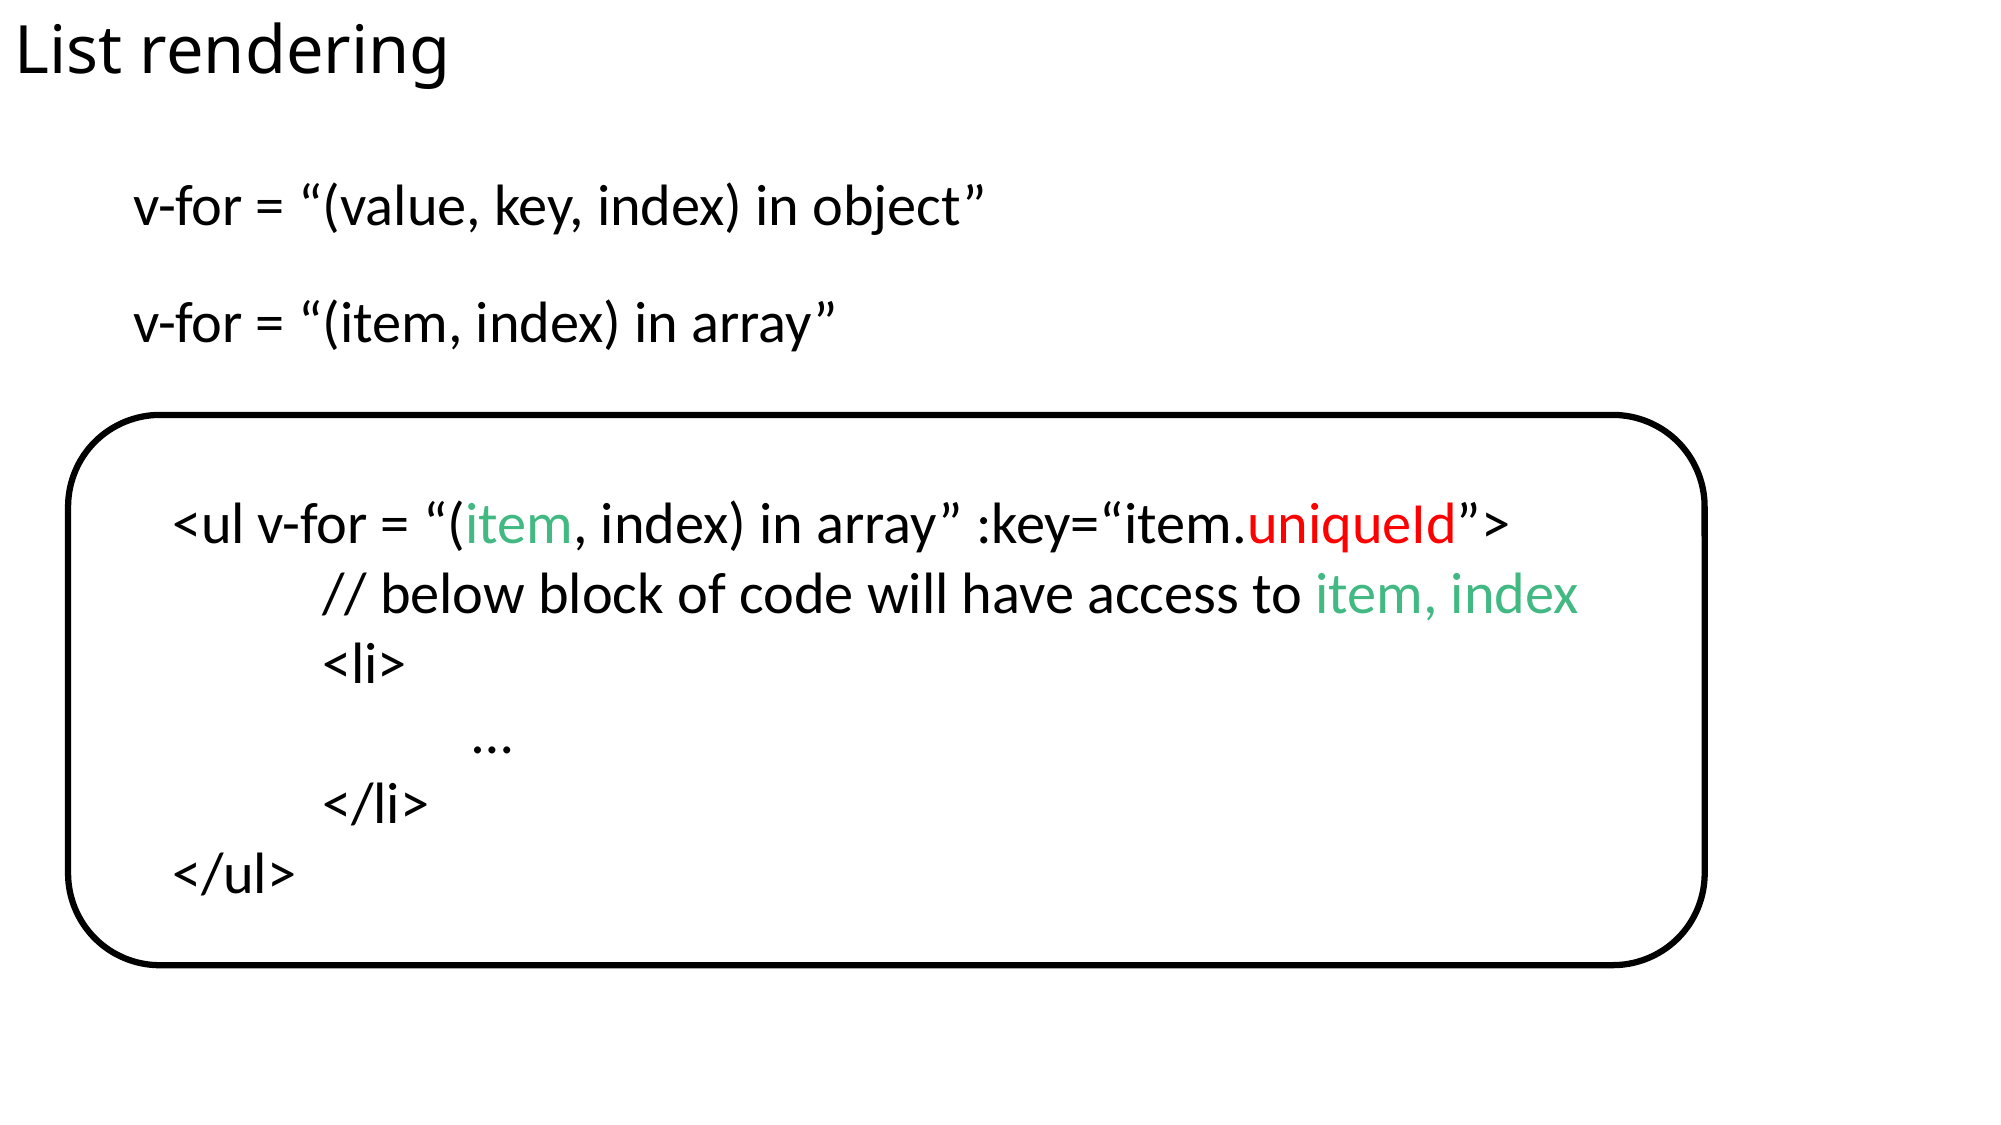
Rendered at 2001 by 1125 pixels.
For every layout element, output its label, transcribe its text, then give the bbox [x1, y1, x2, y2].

text_box v-for = “(value, key, index) in object” [118, 159, 1505, 276]
text_box <ul v-for = “(item, index) in array” :key=“item.uniqueId”> // below block of code will have access to item, index <li> … </li> </ul> [157, 964, 1636, 983]
text_box v-for = “(item, index) in array” [118, 276, 1505, 423]
text_box [67, 413, 1706, 967]
text_box List rendering [0, 0, 636, 95]
